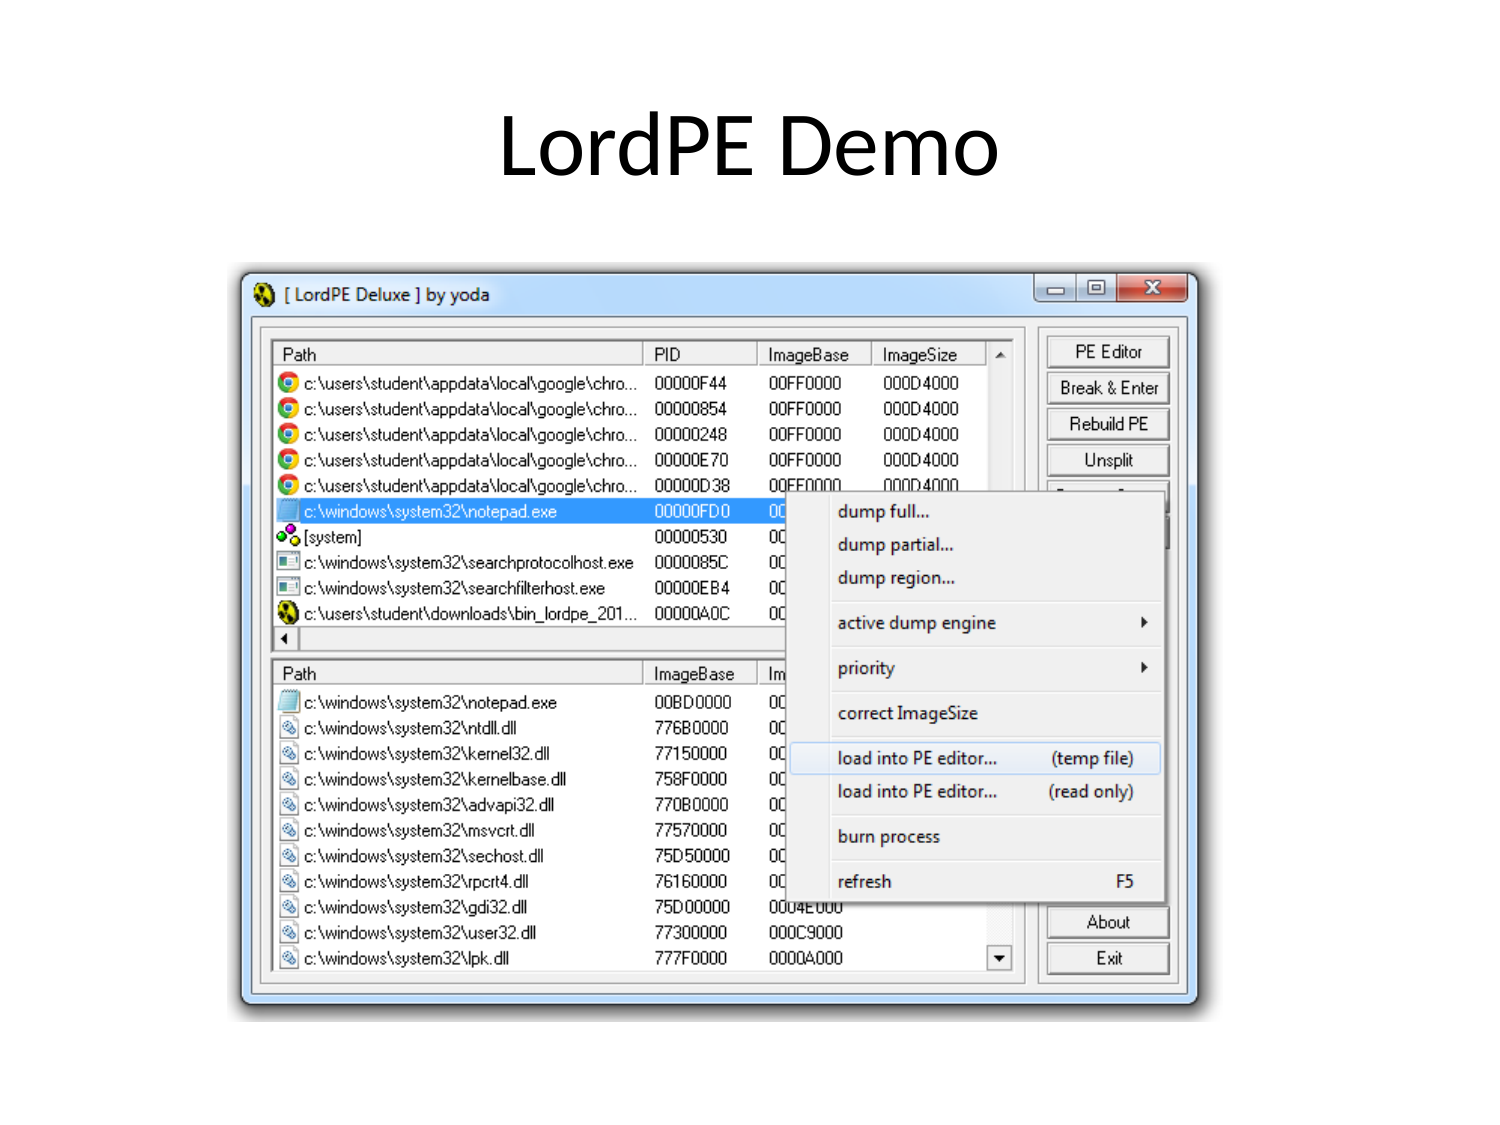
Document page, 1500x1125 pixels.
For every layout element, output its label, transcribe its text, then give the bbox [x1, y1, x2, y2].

title LordPE Demo [75, 45, 1425, 233]
picture [227, 262, 1223, 1022]
